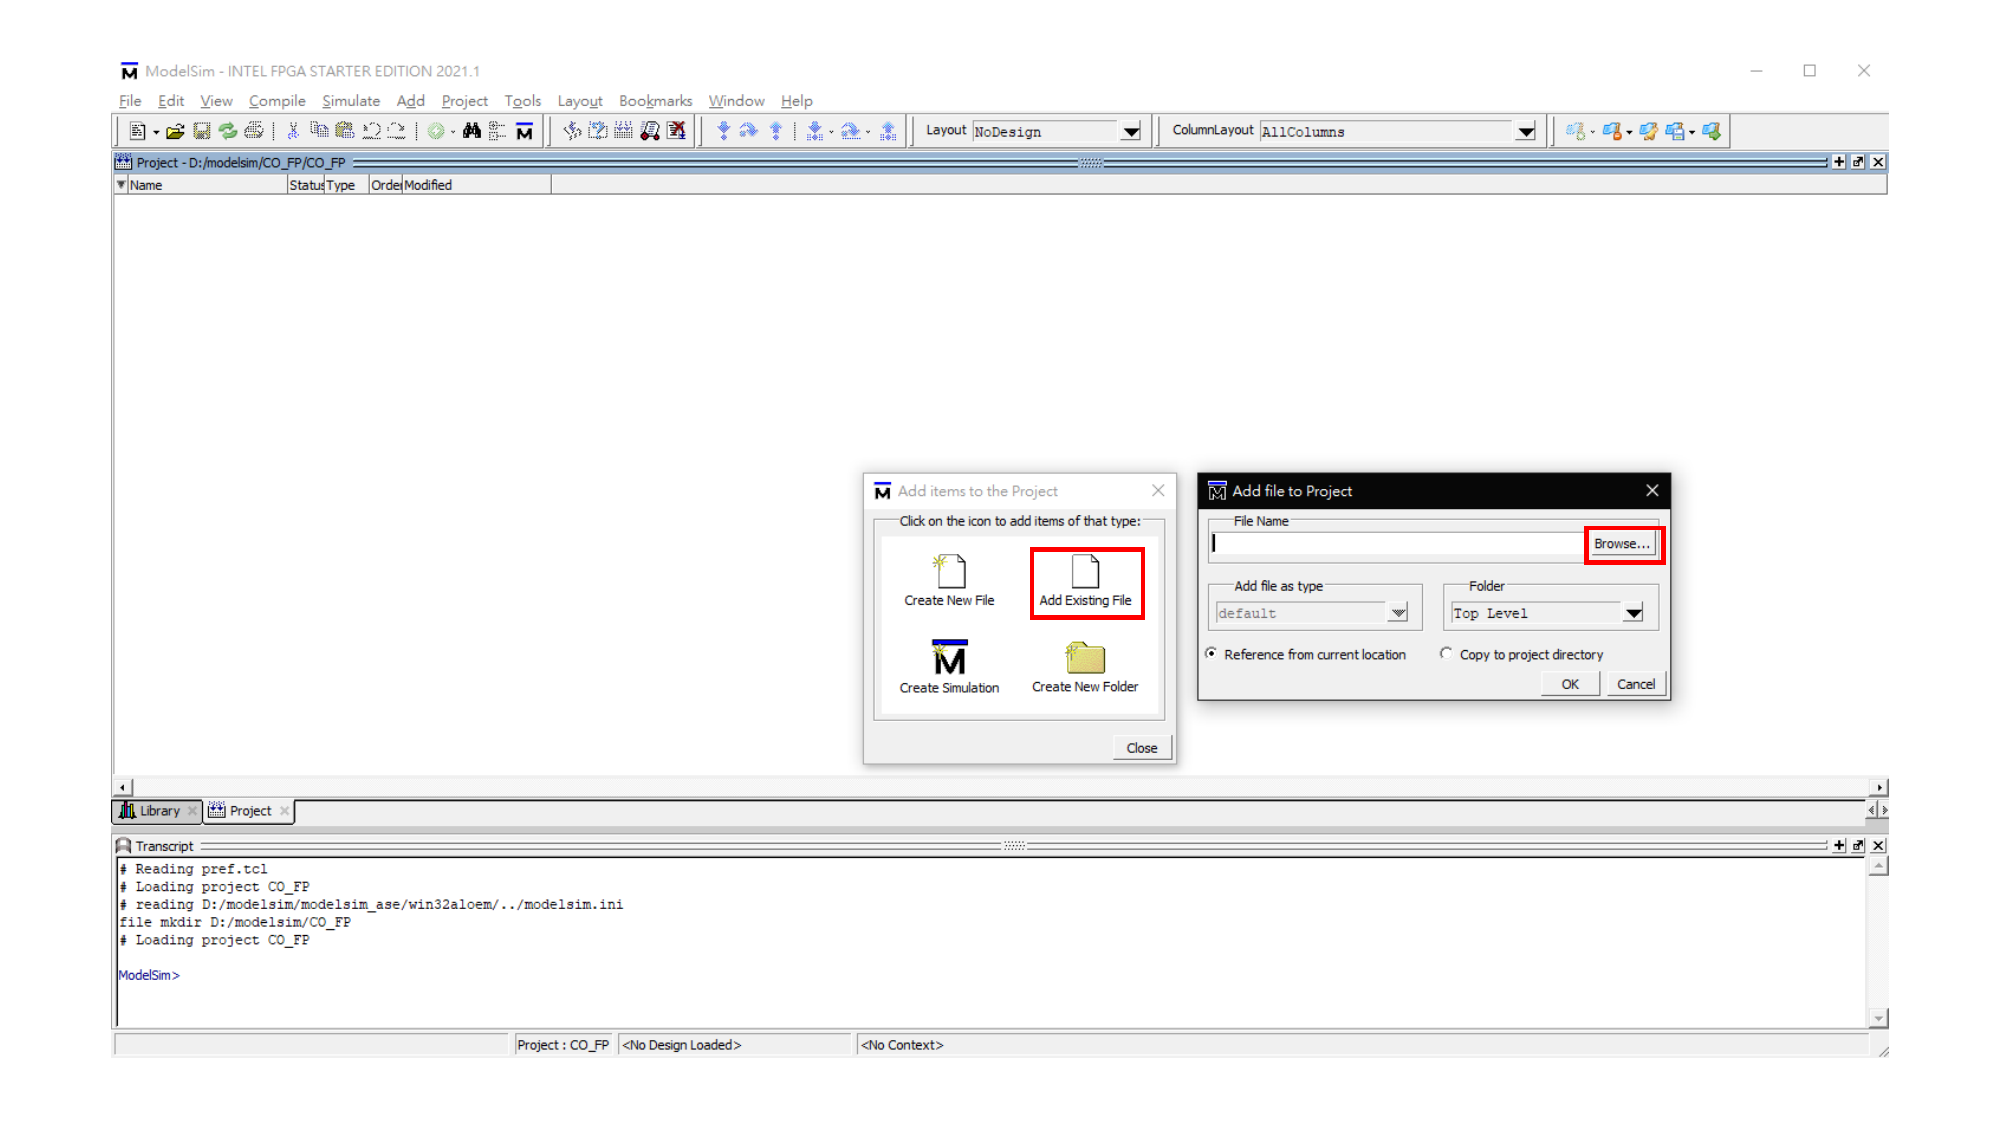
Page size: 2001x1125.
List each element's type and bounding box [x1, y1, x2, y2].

picture [111, 54, 1889, 1058]
